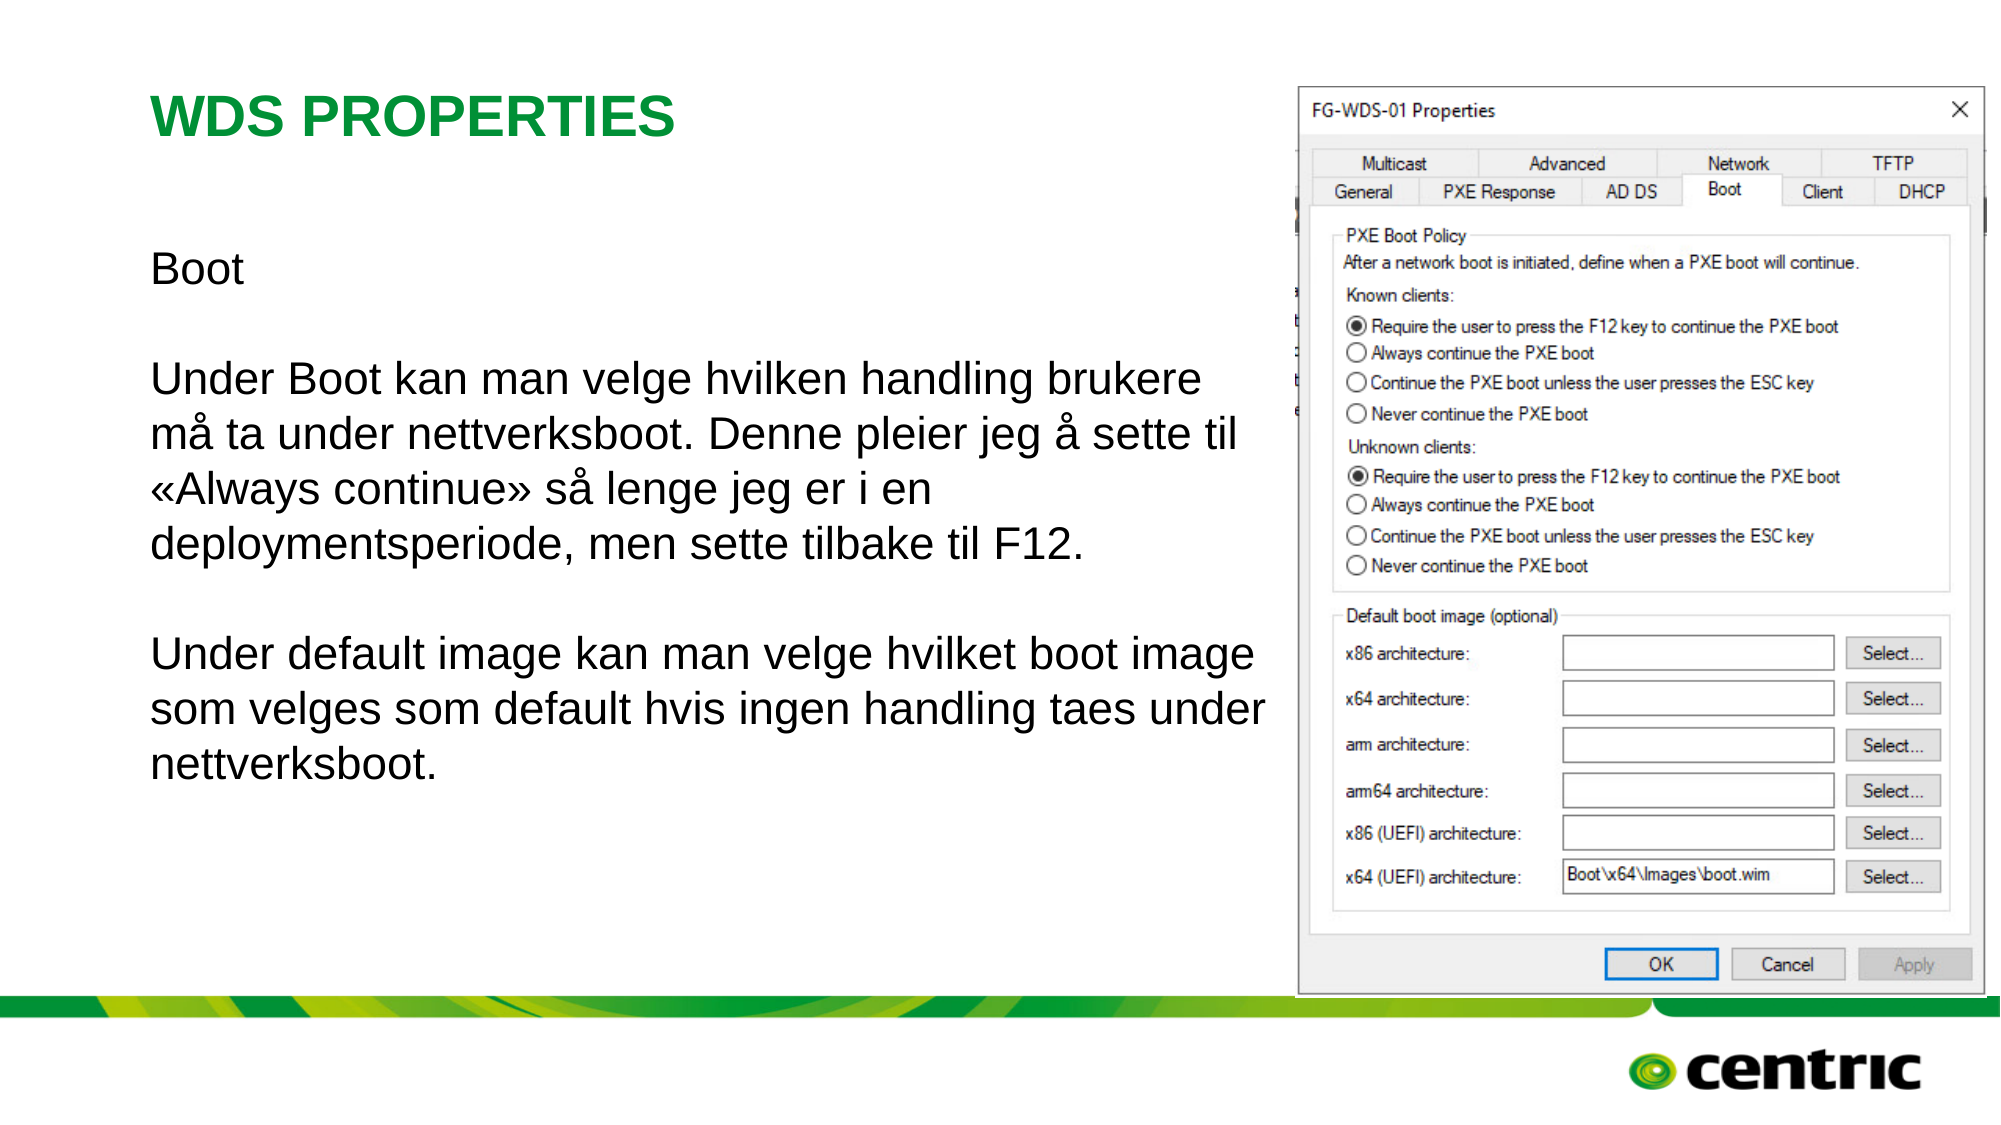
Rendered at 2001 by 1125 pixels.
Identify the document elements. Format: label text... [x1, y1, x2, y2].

title Wds properties [135, 77, 1921, 213]
picture [0, 86, 2000, 1125]
list Boot Under Boot kan man velge hvilken handling brukere må ta under nettverksboot. Denne pleier jeg å sette til «Always continue» så lenge jeg er i en deploymentsperiode, men sette tilbake til F12. Under default image kan man velge hvilket boot image som velges som default hvis ingen handling taes under nettverksboot. [135, 231, 1287, 975]
